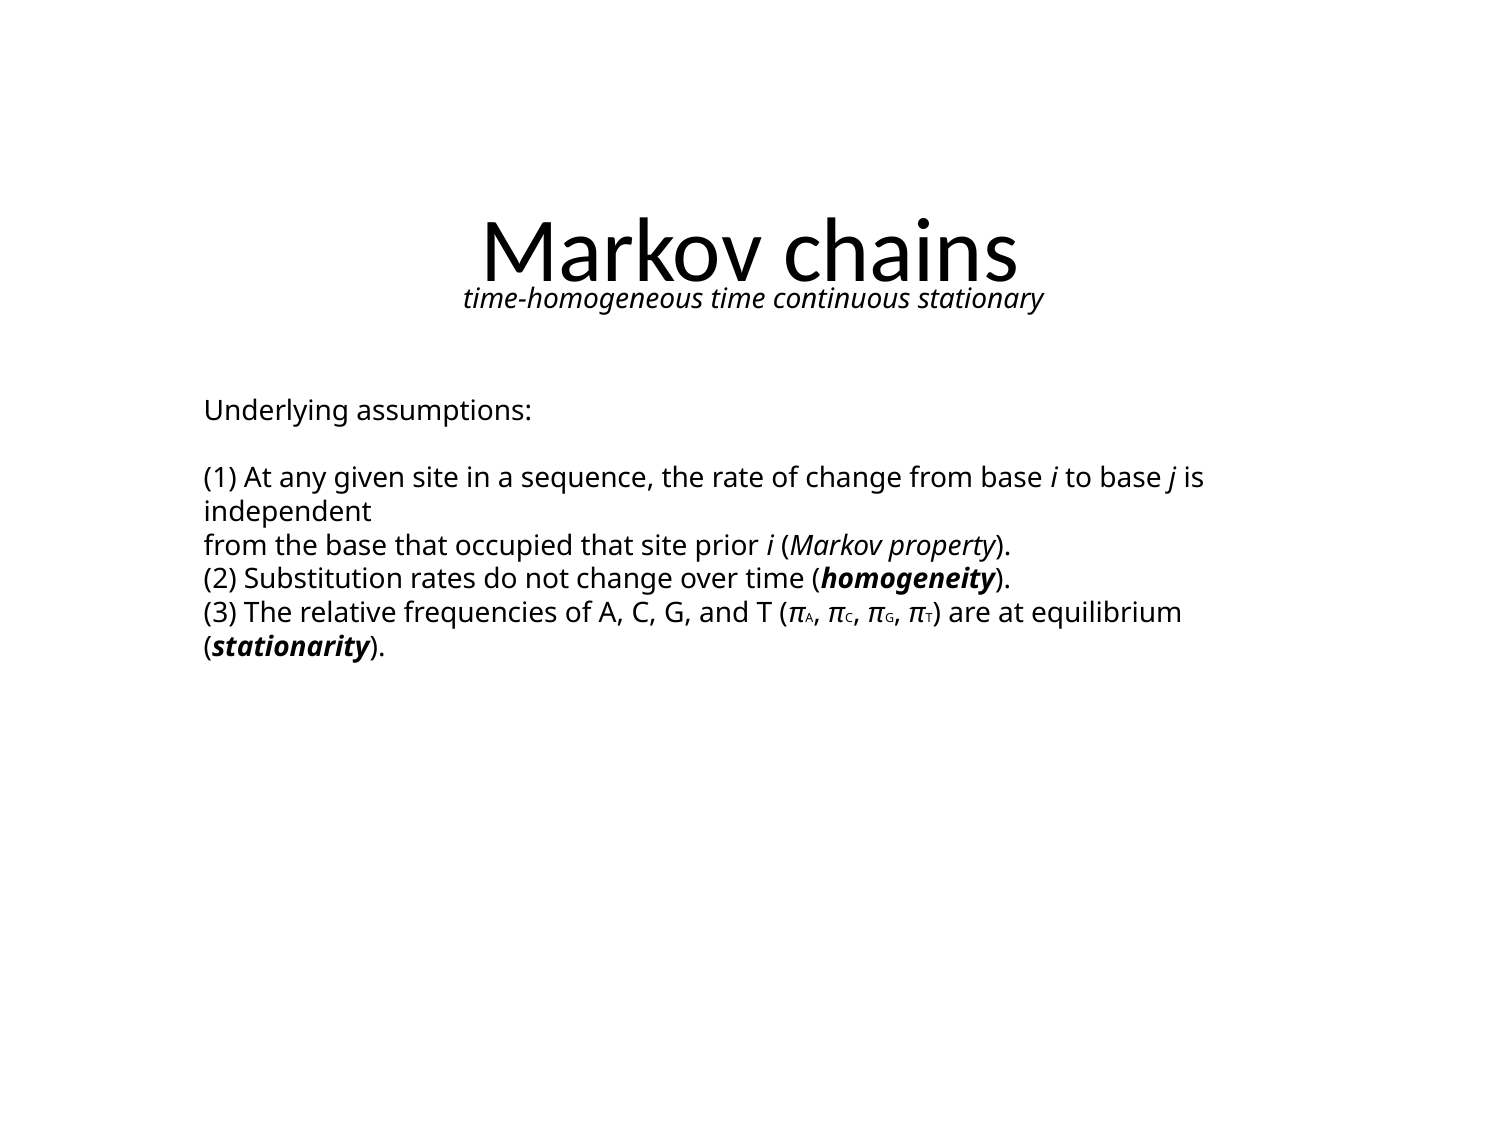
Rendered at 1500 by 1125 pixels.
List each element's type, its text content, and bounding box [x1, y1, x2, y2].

title Markov chains [243, 174, 1257, 315]
text_box Underlying assumptions: (1) At any given site in a sequence, the rate of change from base i to base j is independent from the base that occupied that site prior i (Markov property). (2) Substitution rates do not change over time (homogeneity). (3) The relative frequencies of A, C, G, and T (πA, πC, πG, πT) are at equilibrium (stationarity). [188, 384, 1359, 670]
text_box time-homogeneous time continuous stationary [448, 272, 1060, 322]
